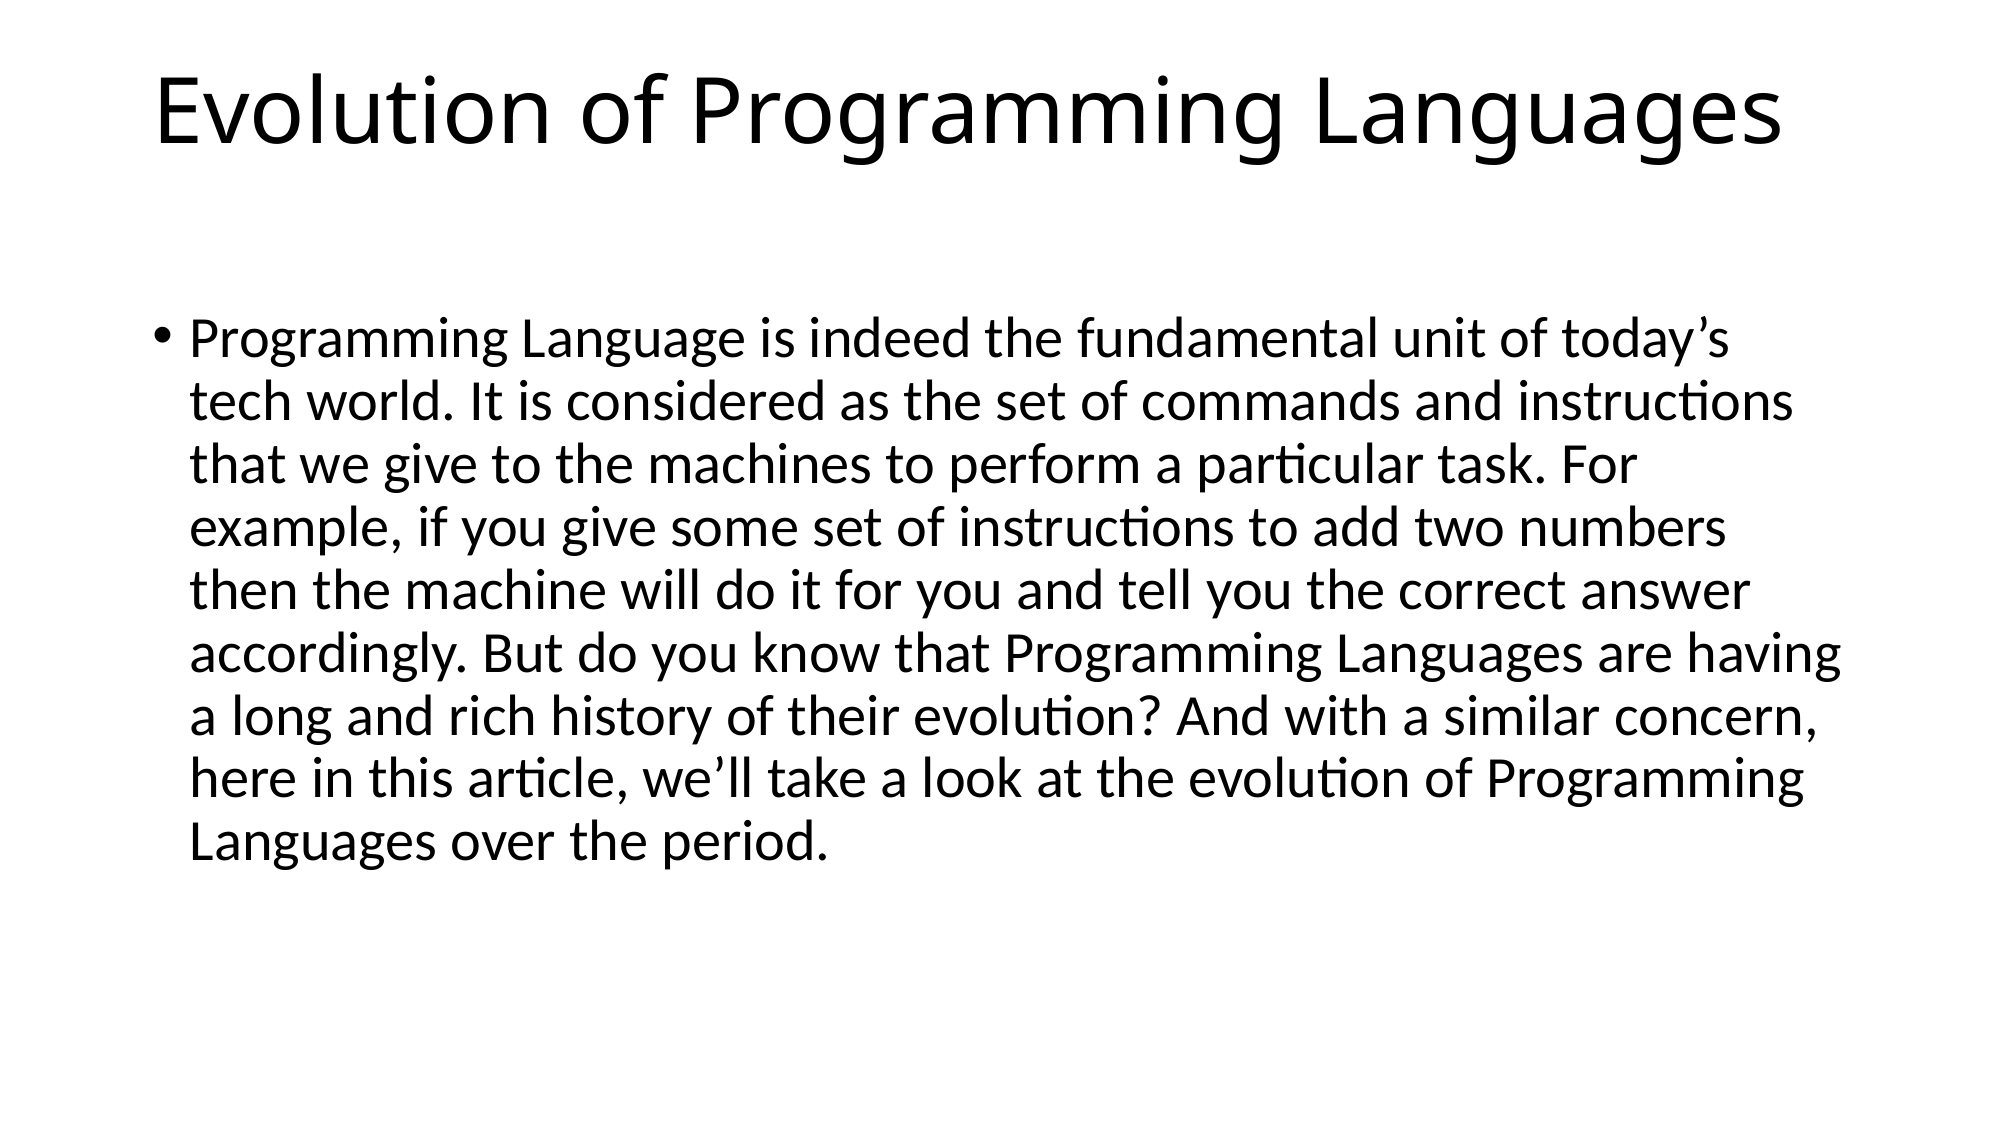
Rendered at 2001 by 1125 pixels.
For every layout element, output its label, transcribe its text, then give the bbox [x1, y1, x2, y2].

title Evolution of Programming Languages [137, 59, 1863, 278]
list Programming Language is indeed the fundamental unit of today’s tech world. It is considered as the set of commands and instructions that we give to the machines to perform a particular task. For example, if you give some set of instructions to add two numbers then the machine will do it for you and tell you the correct answer accordingly. But do you know that Programming Languages are having a long and rich history of their evolution? And with a similar concern, here in this article, we’ll take a look at the evolution of Programming Languages over the period. [137, 299, 1863, 1014]
